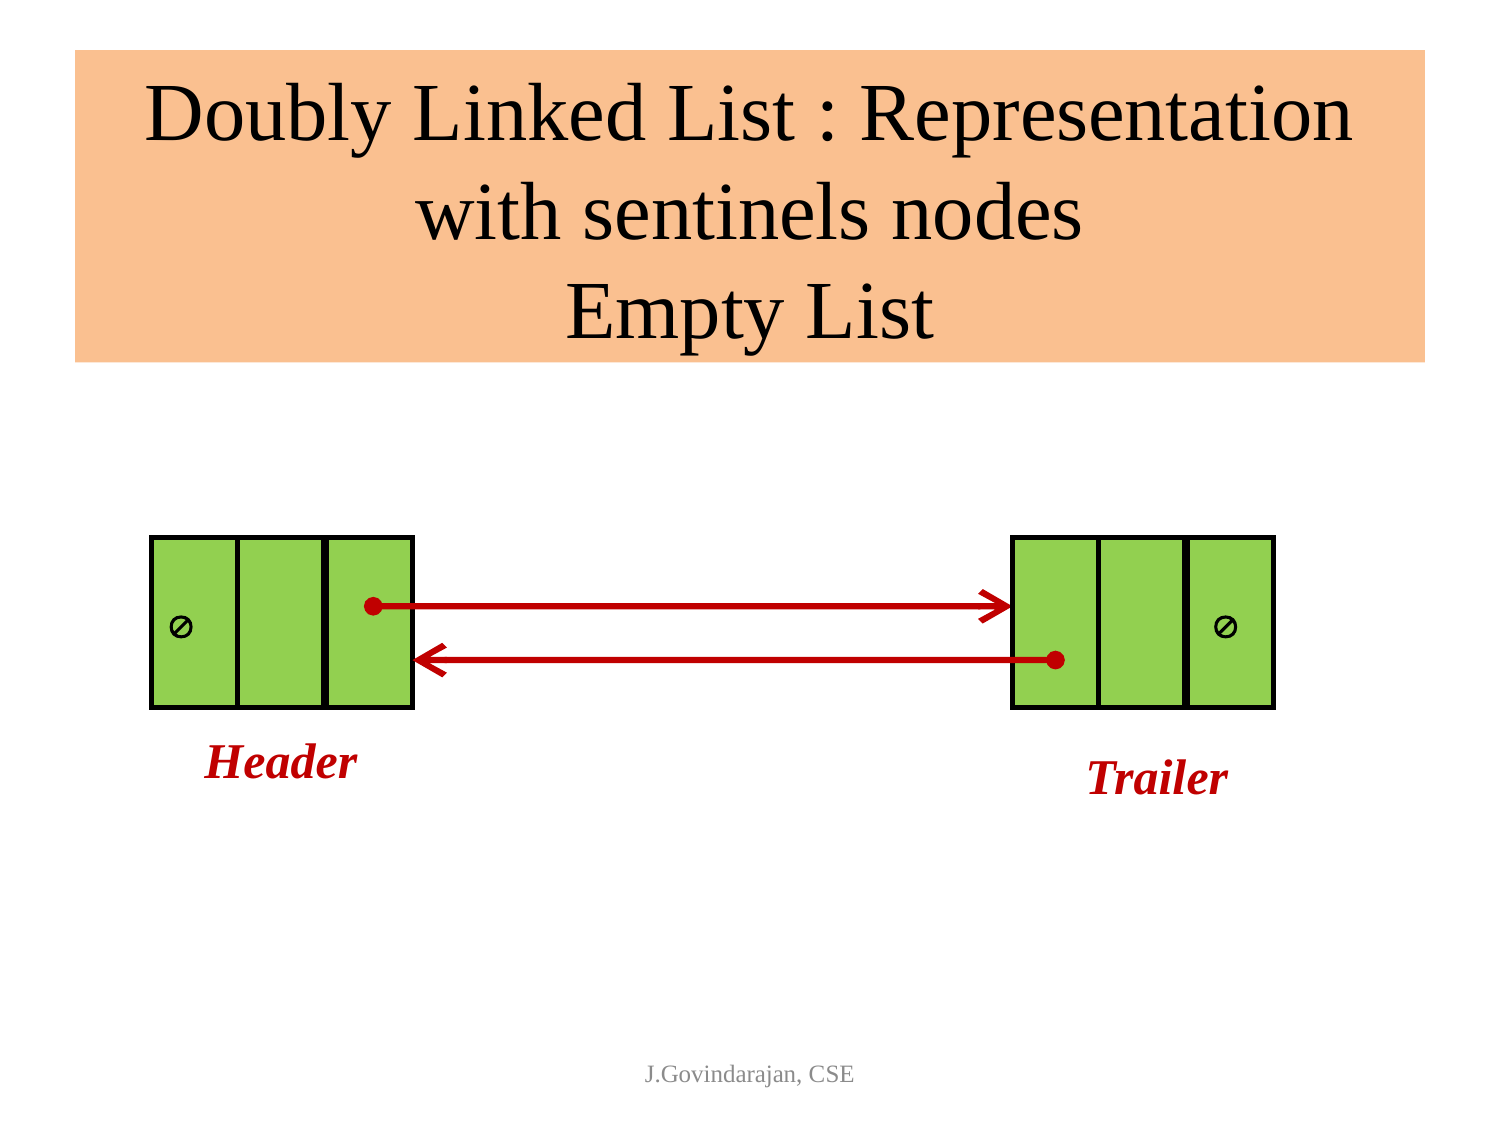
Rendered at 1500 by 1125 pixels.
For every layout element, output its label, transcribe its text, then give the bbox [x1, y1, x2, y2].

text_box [1012, 537, 1274, 708]
title Doubly Linked List : Representation with sentinels nodes Empty List [75, 50, 1425, 363]
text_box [151, 537, 413, 708]
text_box Header [189, 720, 373, 796]
footer J.Govindarajan, CSE [512, 1042, 988, 1103]
text_box Trailer [1070, 737, 1244, 813]
